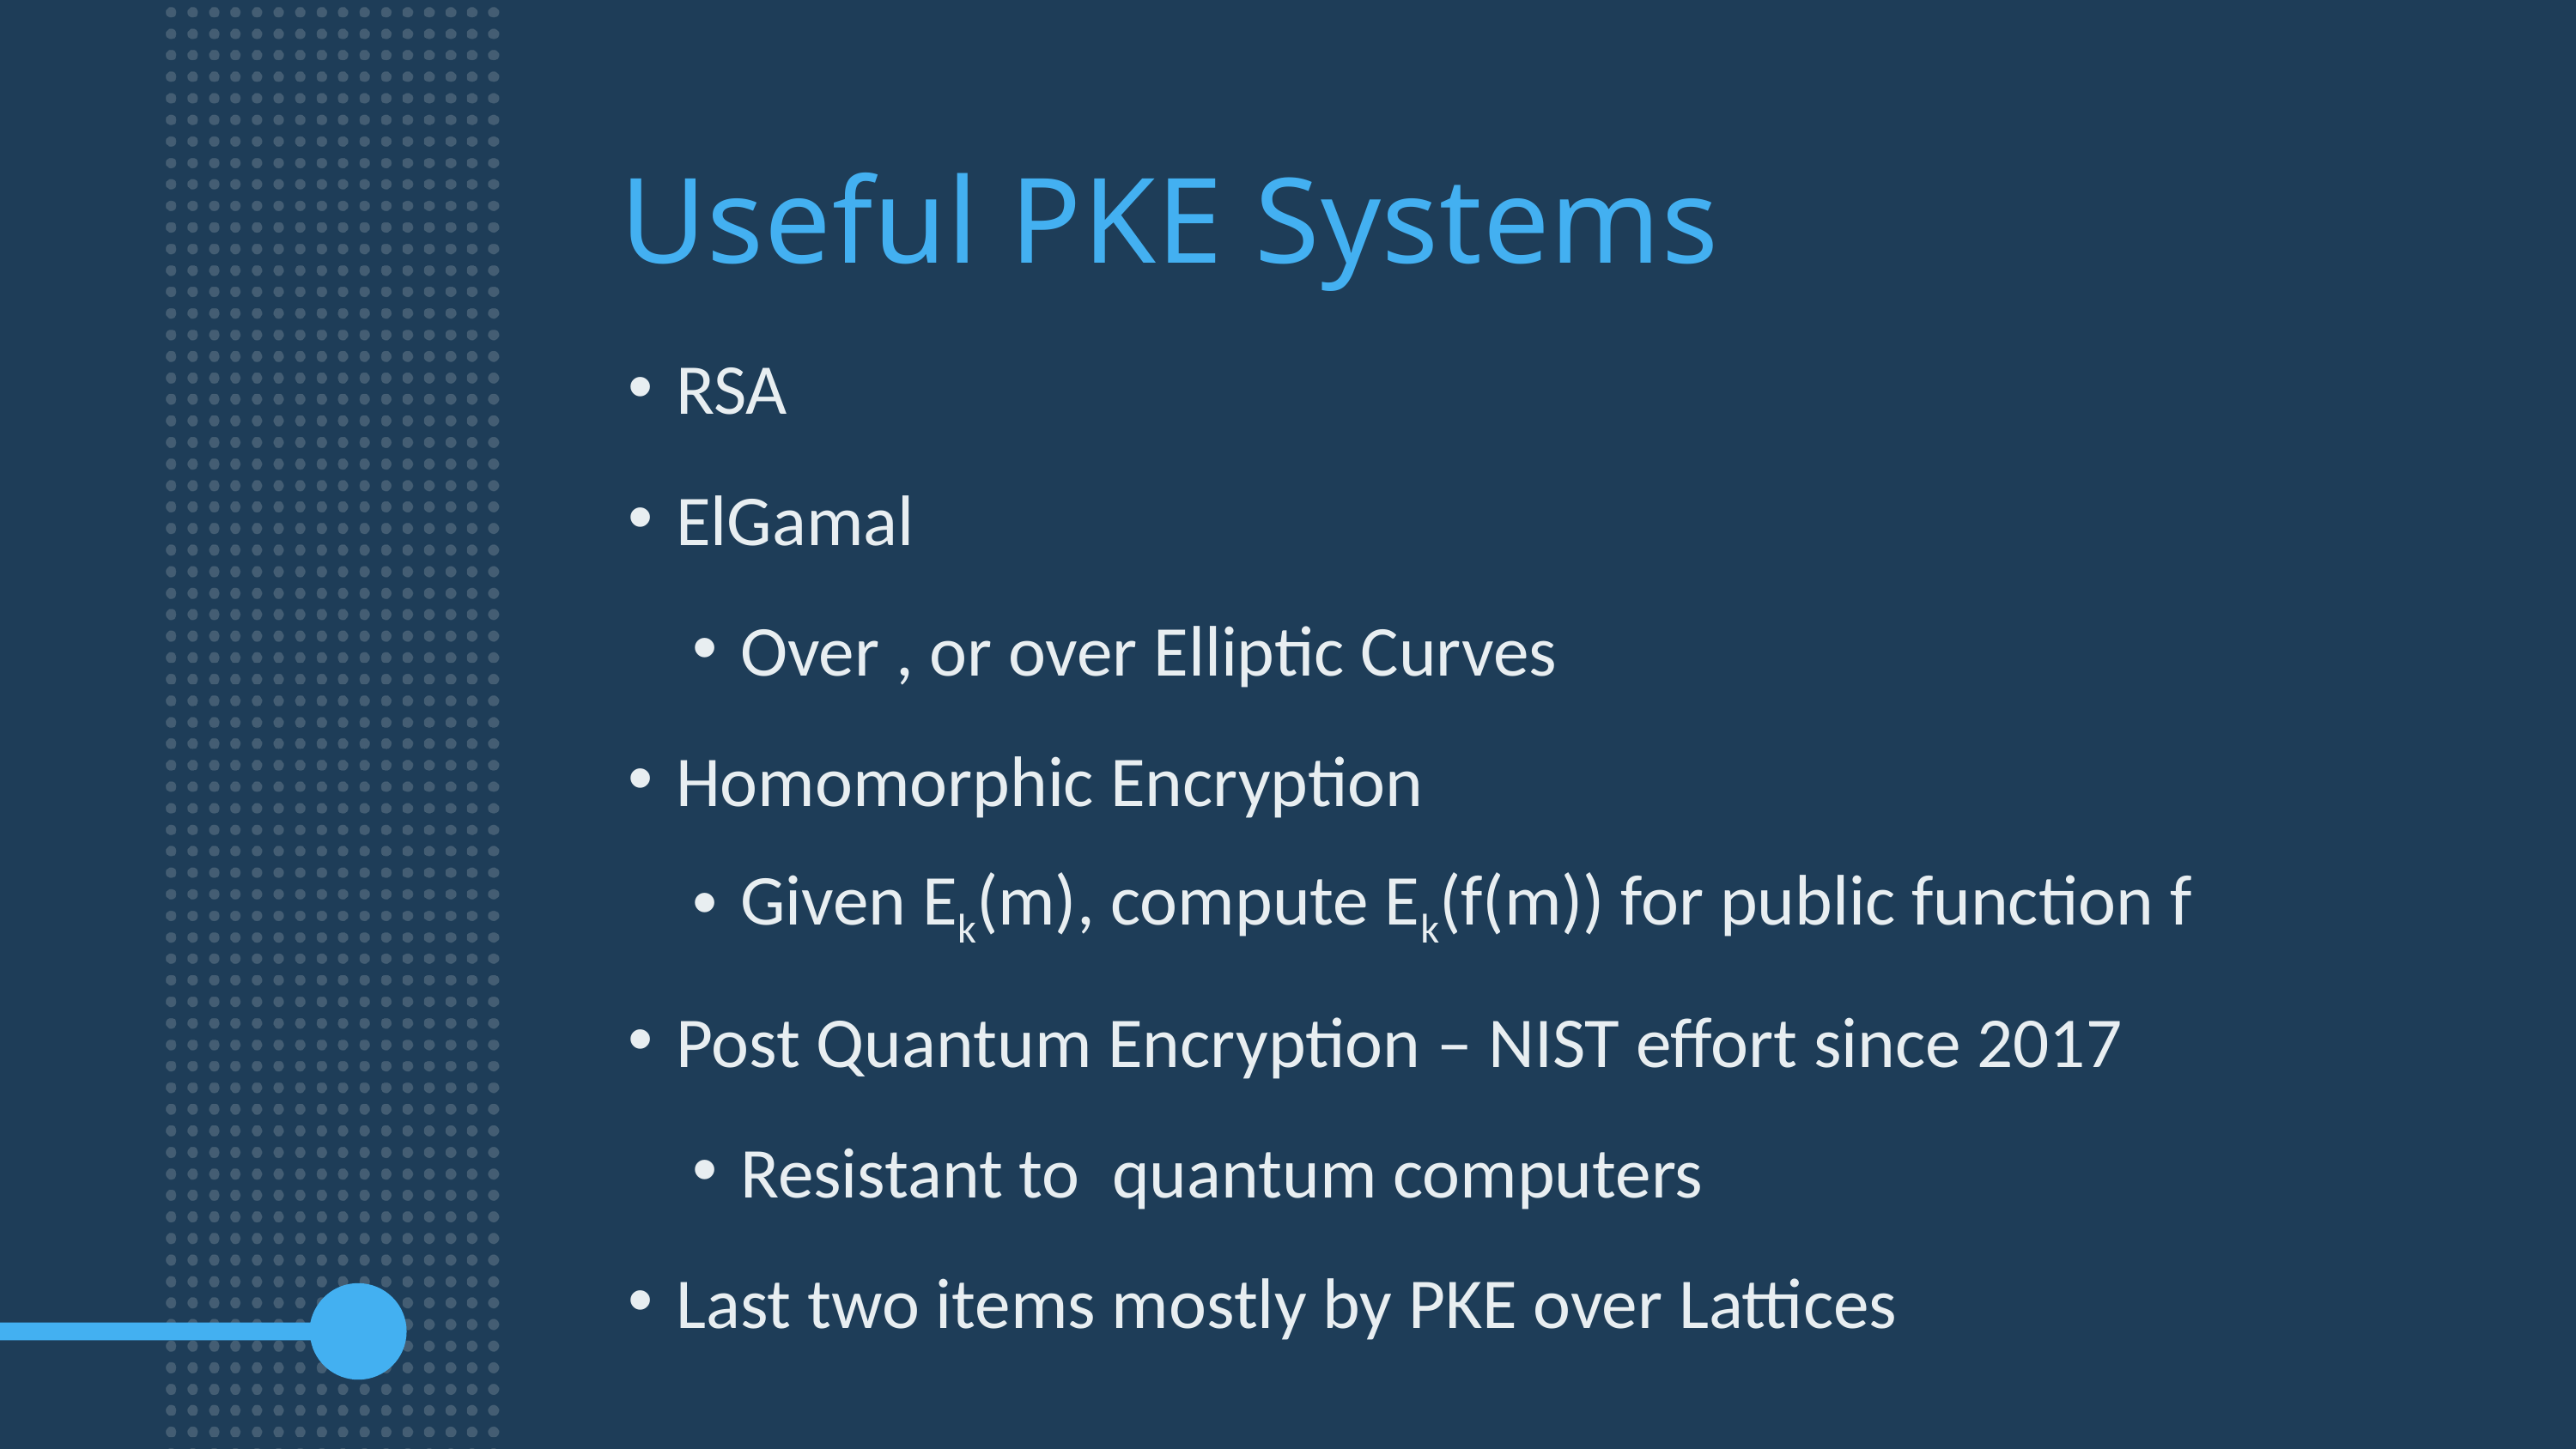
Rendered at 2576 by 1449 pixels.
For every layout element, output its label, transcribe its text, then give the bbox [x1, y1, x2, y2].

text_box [0, 1271, 407, 1392]
picture [161, 0, 507, 1449]
text_box Useful PKE Systems [620, 137, 2271, 288]
